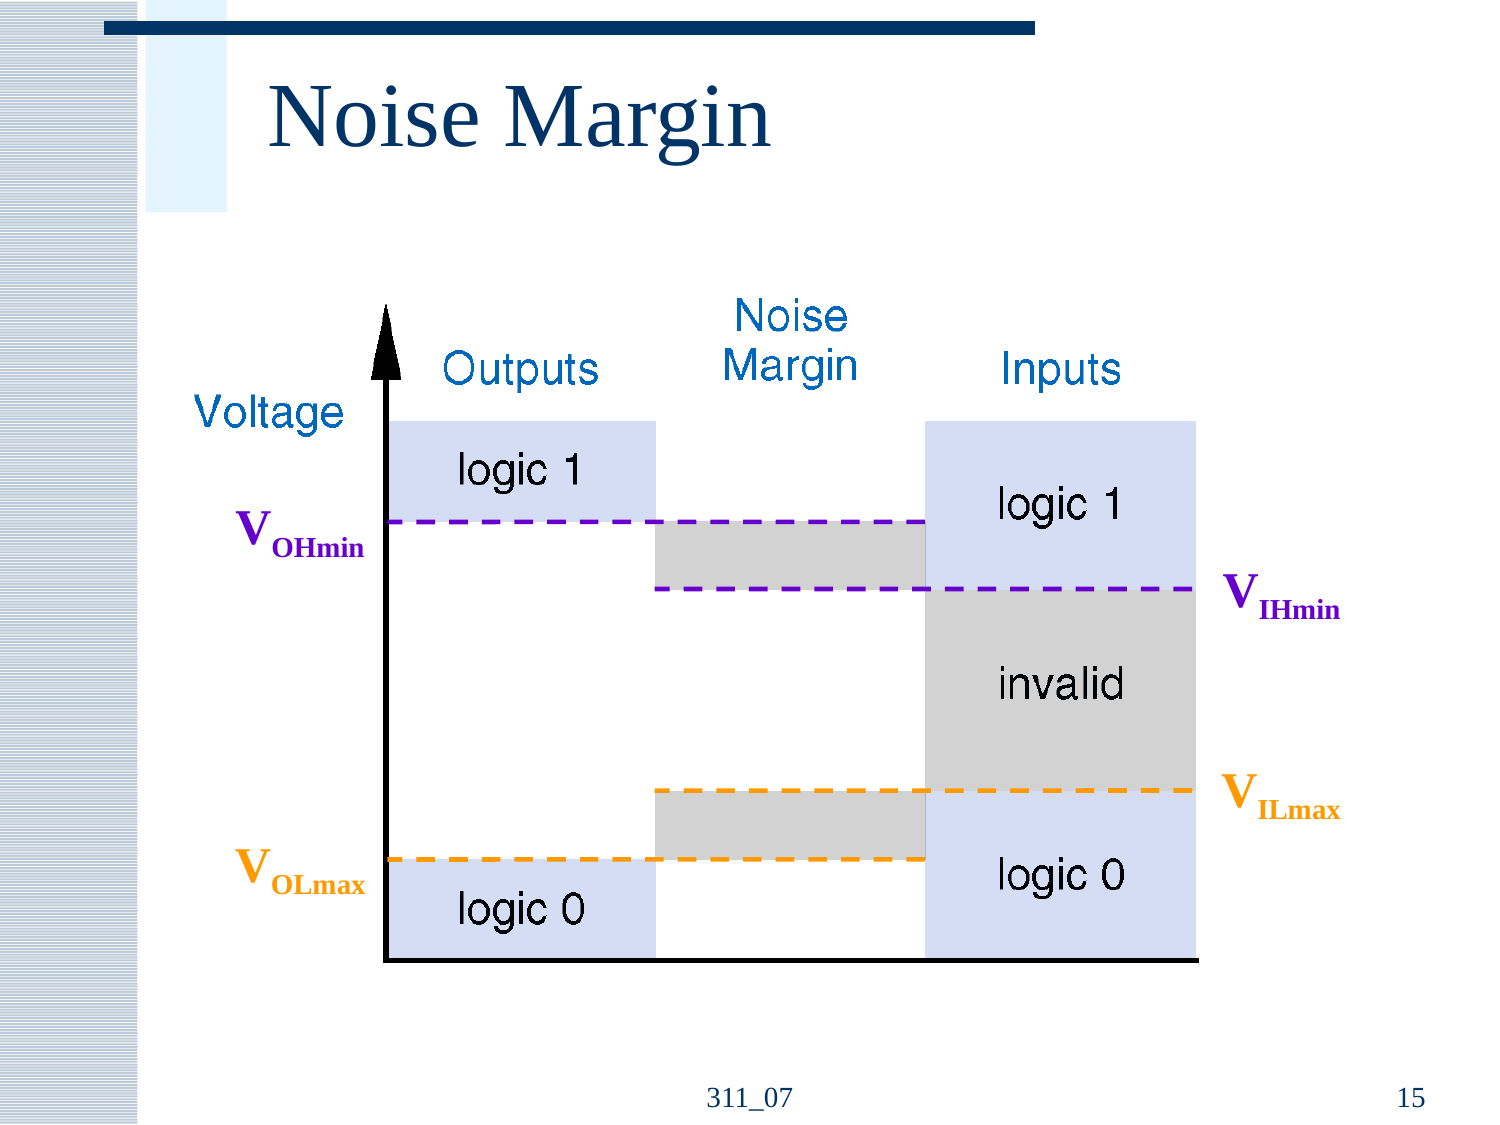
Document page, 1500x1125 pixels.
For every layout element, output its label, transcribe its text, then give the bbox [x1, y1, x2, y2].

picture [174, 274, 1225, 981]
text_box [212, 749, 1363, 901]
footer 311_07 [612, 1045, 888, 1122]
title Noise Margin [251, 24, 1463, 213]
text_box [212, 487, 1363, 626]
slide_number 15 [1080, 1045, 1442, 1122]
